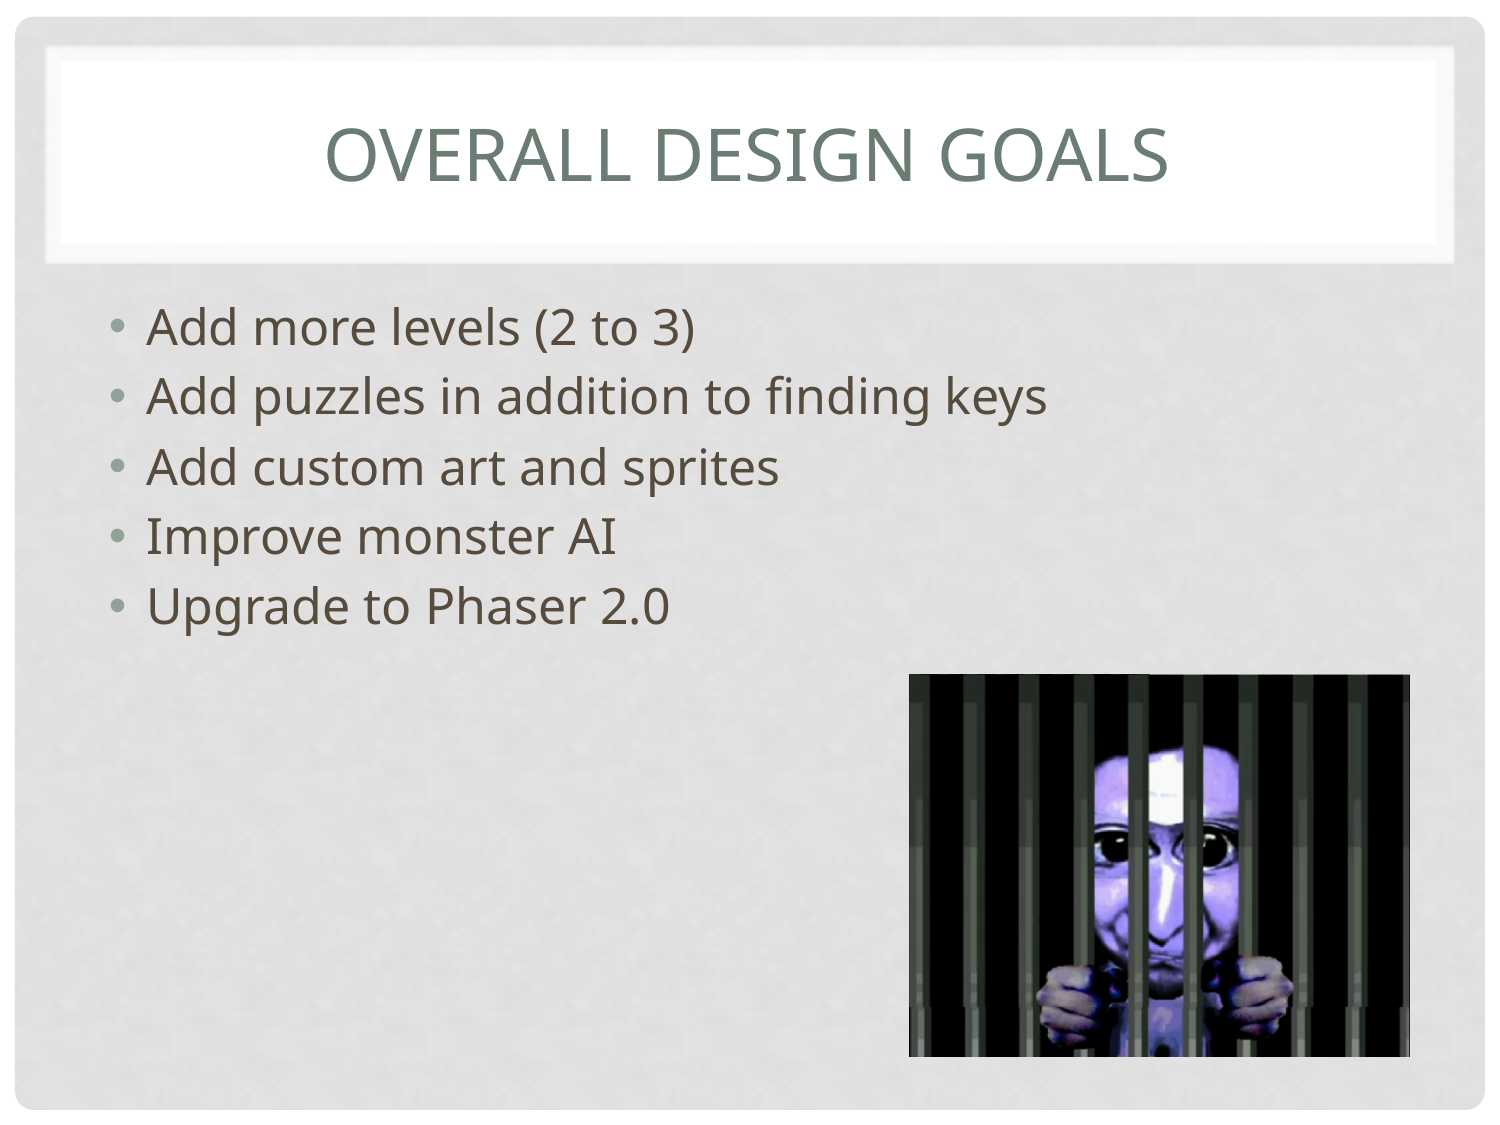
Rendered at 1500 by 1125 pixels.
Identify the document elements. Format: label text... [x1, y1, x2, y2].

title Overall Design Goals [69, 66, 1425, 238]
picture [909, 674, 1411, 1057]
list Add more levels (2 to 3) Add puzzles in addition to finding keys Add custom art and sprites Improve monster AI Upgrade to Phaser 2.0 [75, 287, 1425, 1005]
